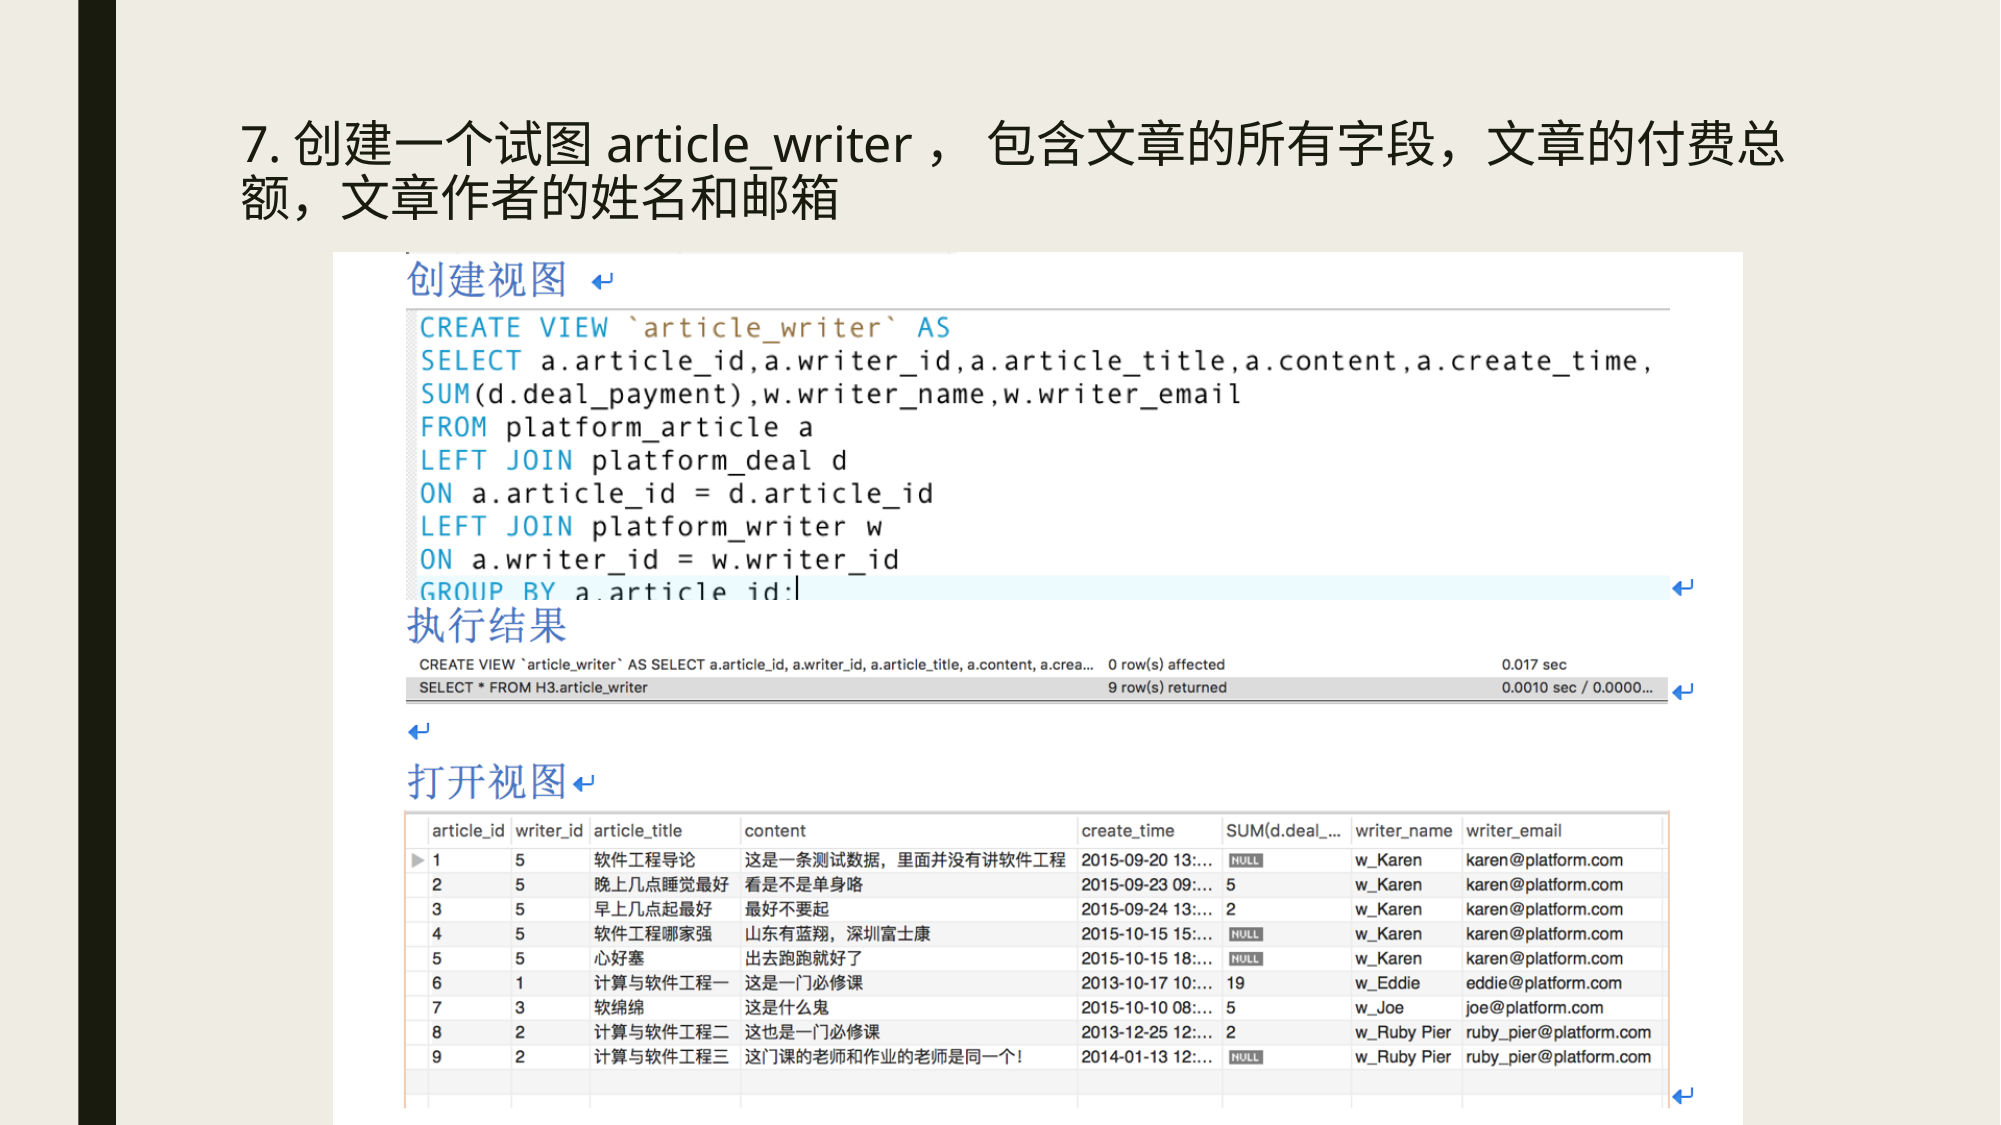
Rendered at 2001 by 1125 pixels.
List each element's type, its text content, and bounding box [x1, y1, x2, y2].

title 7.创建一个试图article_writer， 包含文章的所有字段，文章的付费总额，文章作者的姓名和邮箱 [225, 112, 1851, 255]
picture [333, 252, 1743, 1125]
